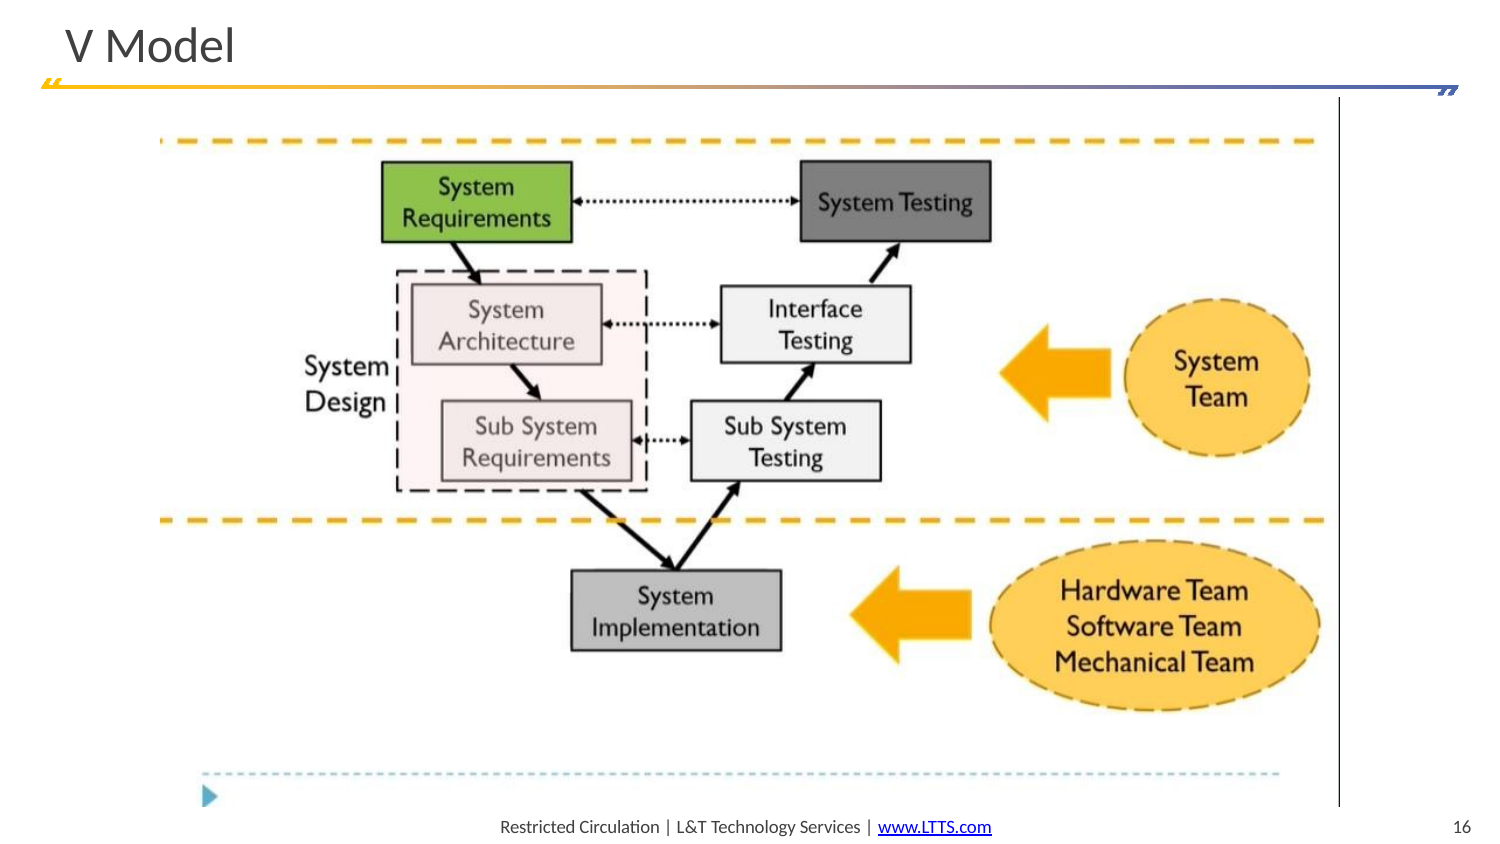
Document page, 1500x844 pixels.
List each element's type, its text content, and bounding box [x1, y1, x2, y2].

text_box Restricted Circulation | L&T Technology Services | www.LTTS.com [498, 816, 1005, 837]
title V Model [62, 10, 239, 154]
slide_number 16 [1446, 816, 1478, 844]
text_box [159, 97, 1340, 807]
picture [239, 78, 1459, 96]
picture [40, 78, 62, 96]
